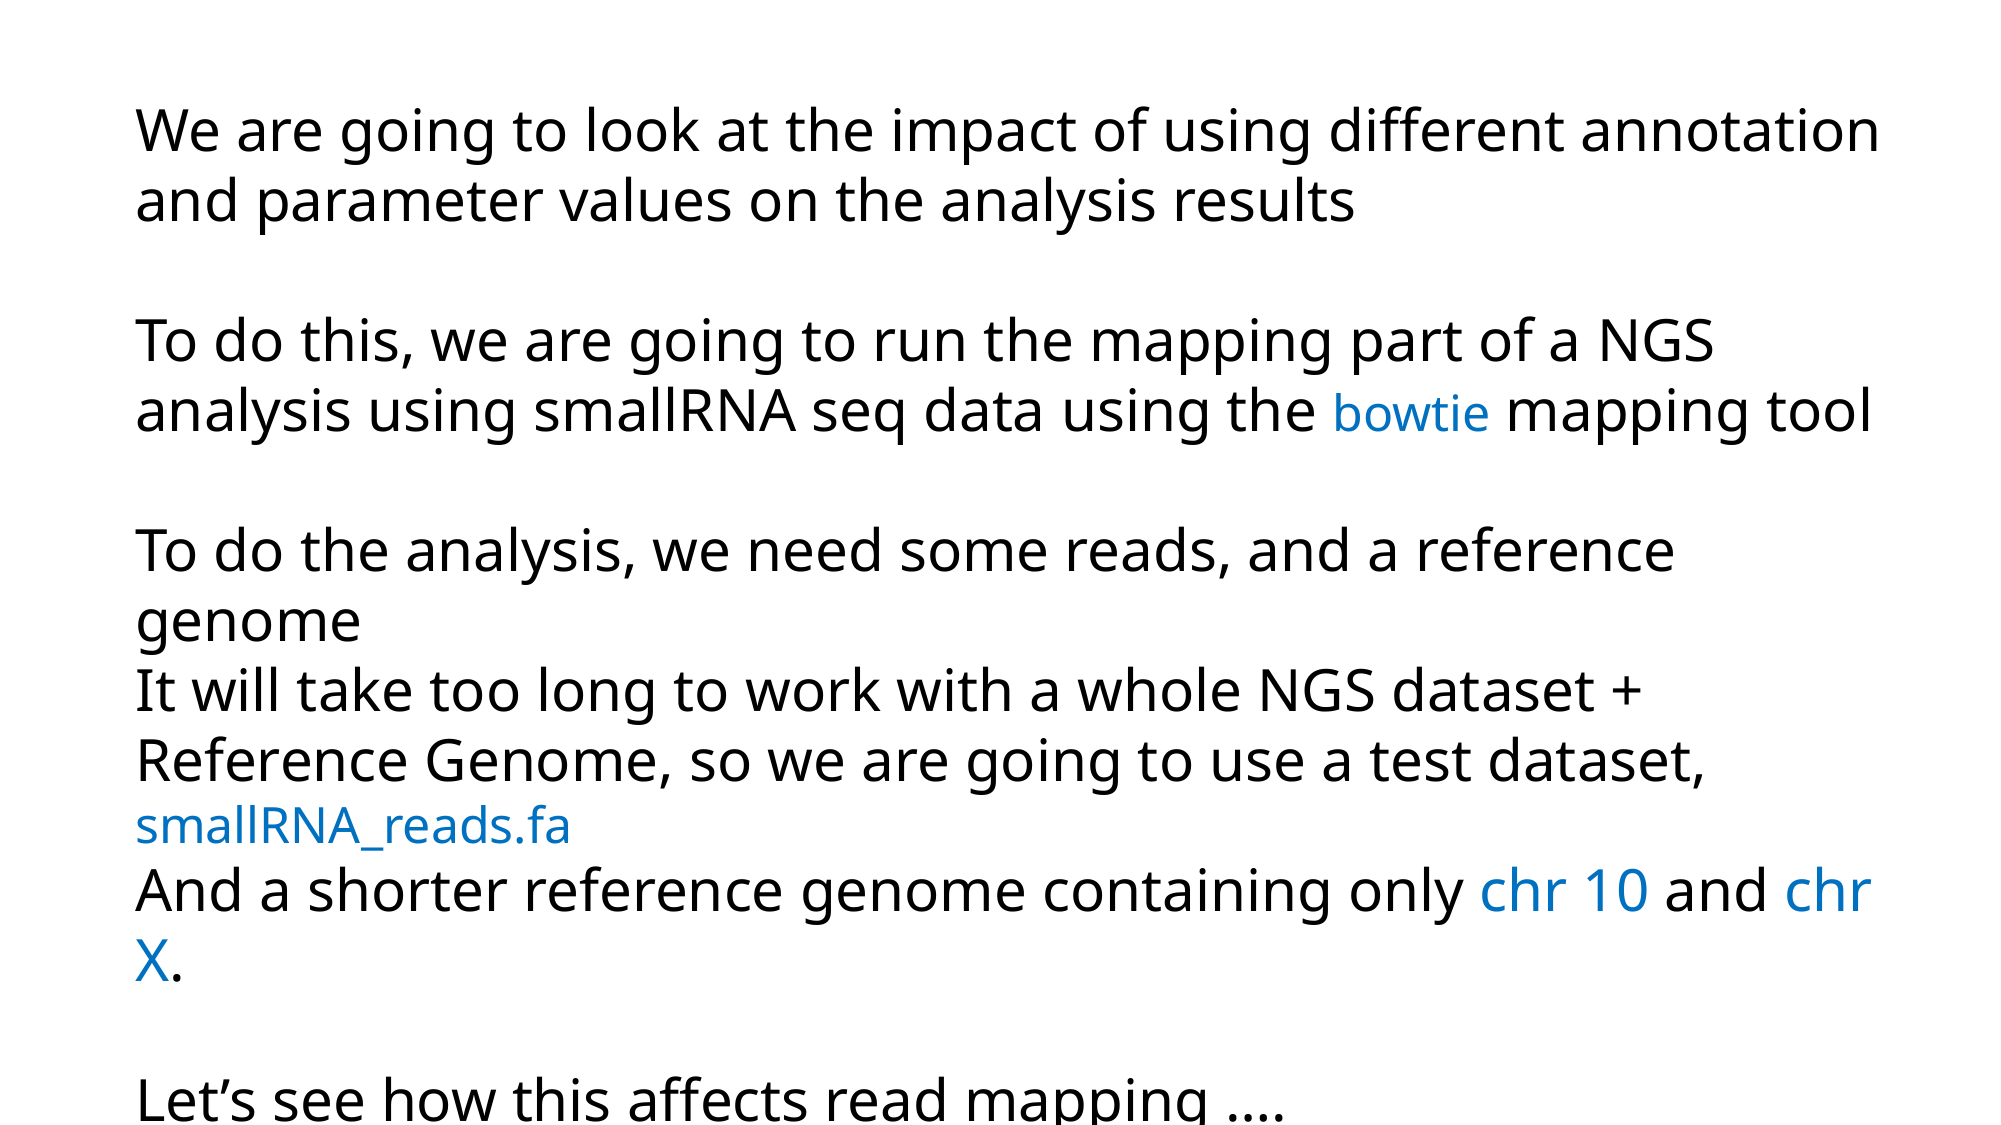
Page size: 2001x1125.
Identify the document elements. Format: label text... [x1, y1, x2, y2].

text_box We are going to look at the impact of using different annotation and parameter values on the analysis results To do this, we are going to run the mapping part of a NGS analysis using smallRNA seq data using the bowtie mapping tool To do the analysis, we need some reads, and a reference genome It will take too long to work with a whole NGS dataset + Reference Genome, so we are going to use a test dataset, smallRNA_reads.fa And a shorter reference genome containing only chr 10 and chr X. Let’s see how this affects read mapping …. [120, 85, 1916, 1125]
